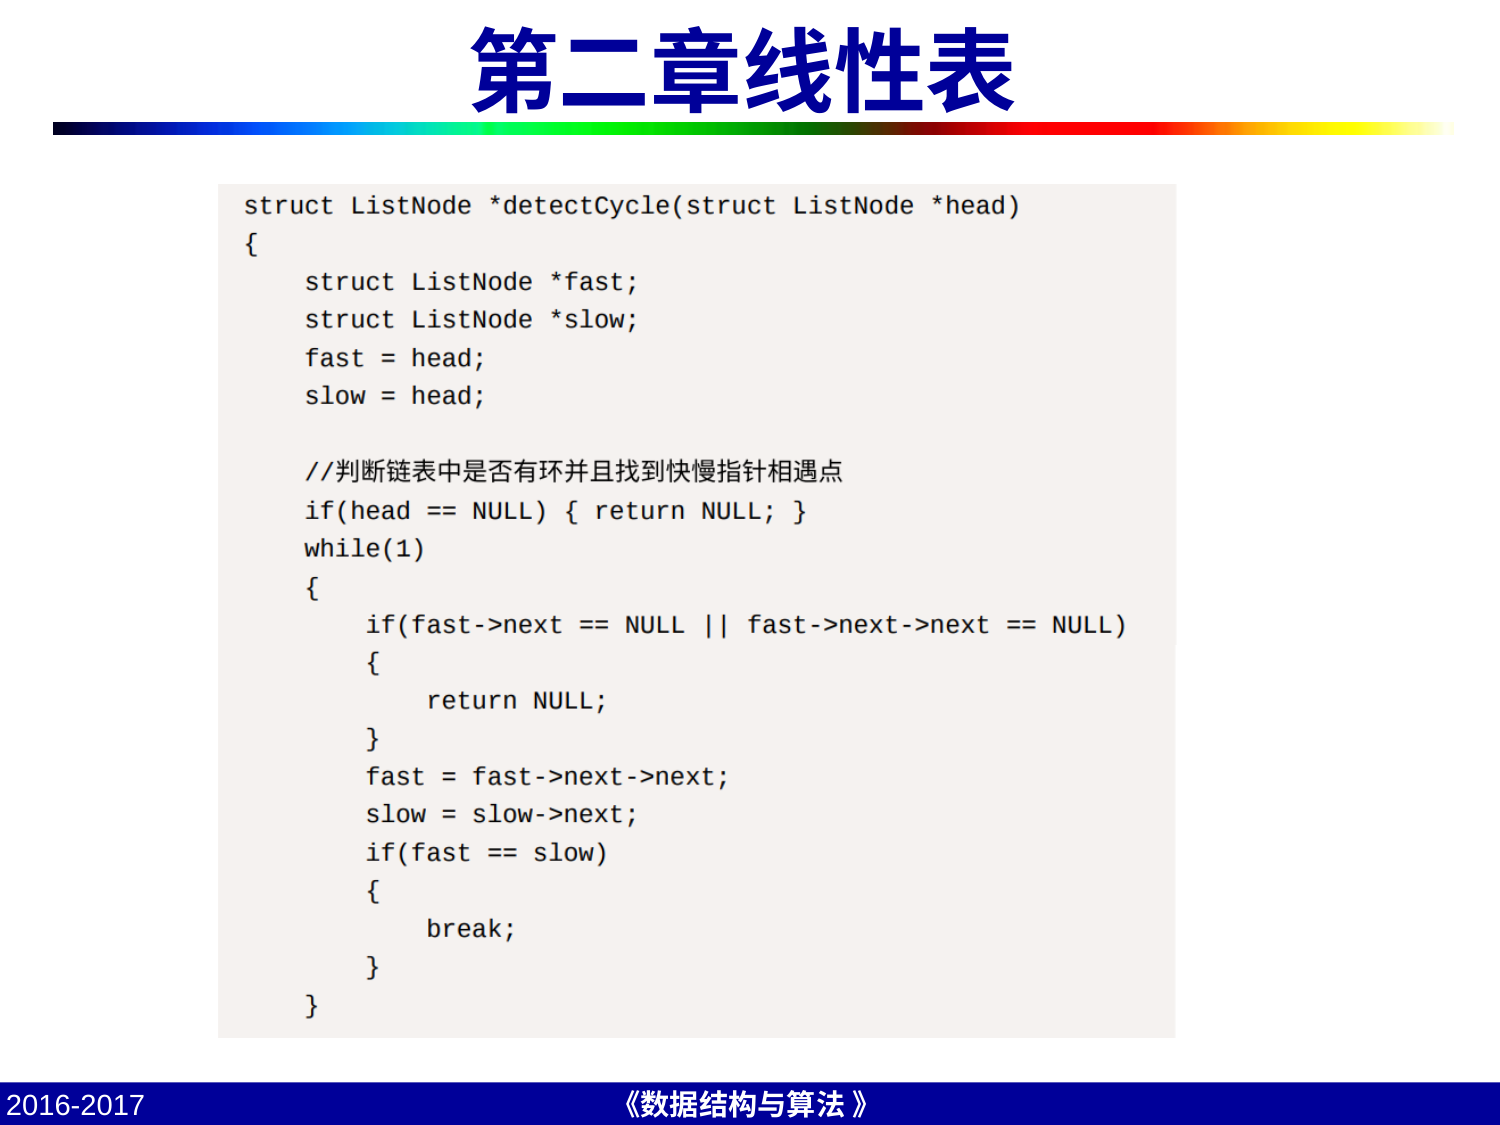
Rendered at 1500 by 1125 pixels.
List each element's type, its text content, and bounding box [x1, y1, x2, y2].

title 第二章线性表 [0, 0, 1500, 138]
picture [218, 184, 1179, 1039]
